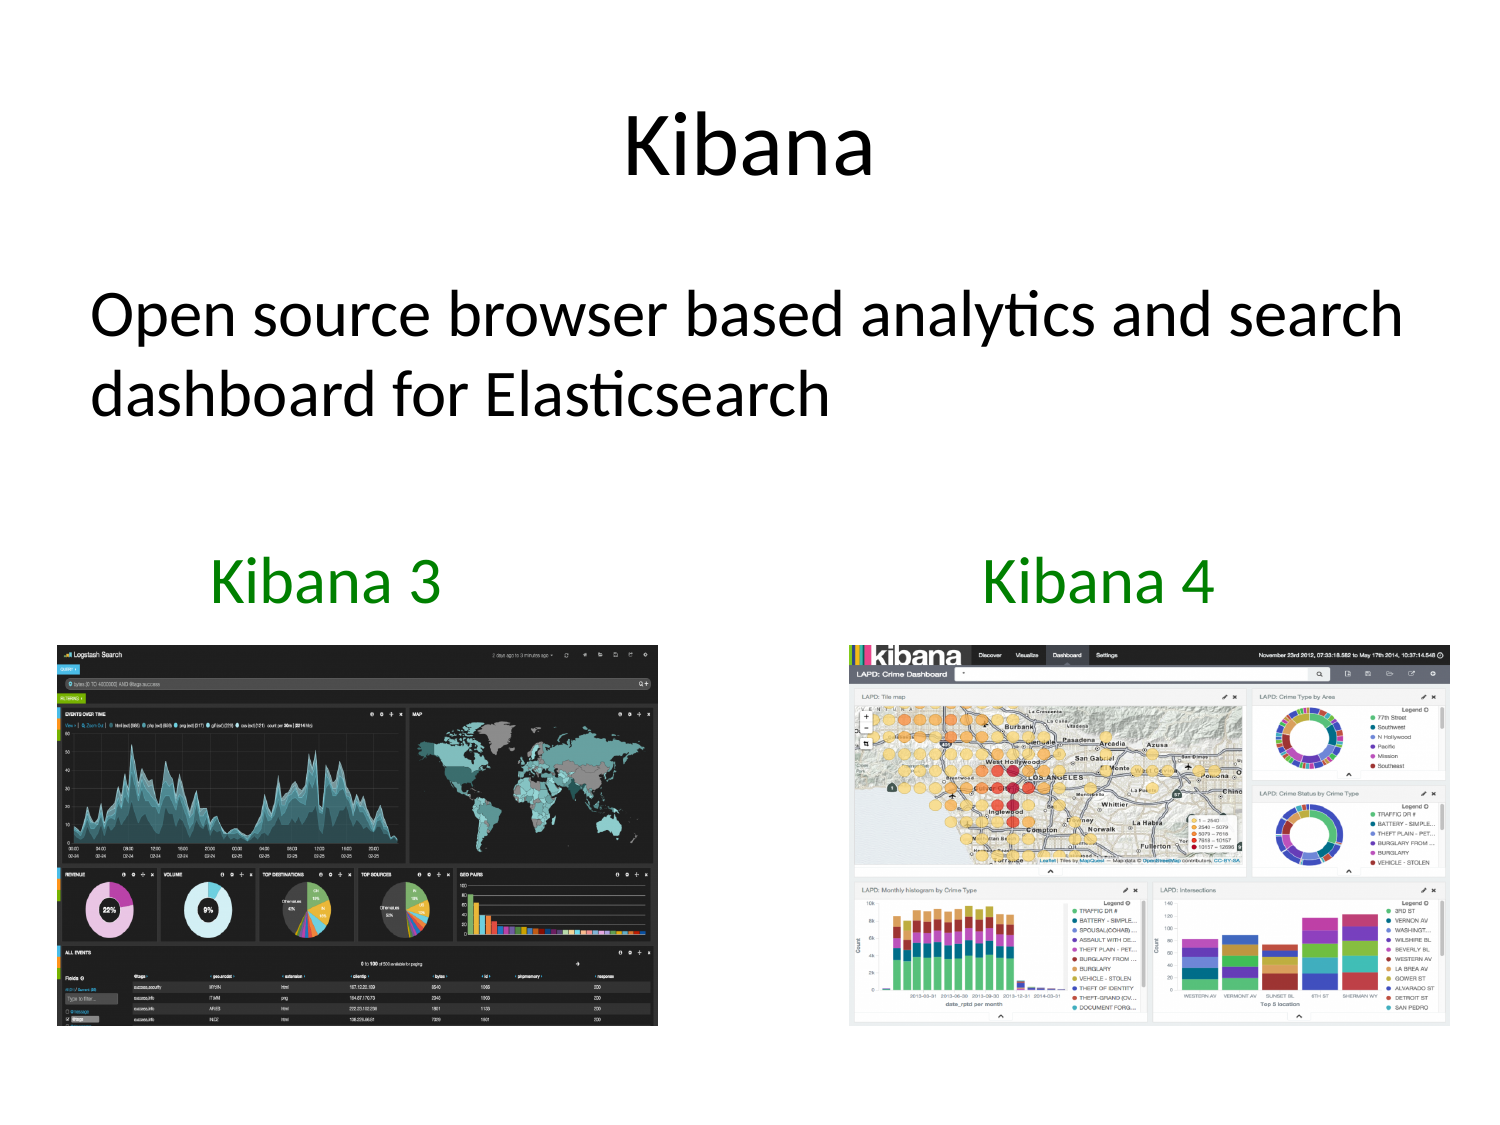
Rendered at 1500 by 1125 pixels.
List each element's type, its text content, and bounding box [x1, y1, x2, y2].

picture [849, 645, 1450, 1026]
title Kibana [75, 45, 1425, 233]
list Open source browser based analytics and search dashboard for Elasticsearch Kibana 3 Kibana 4 [75, 262, 1425, 1005]
picture [57, 645, 658, 1026]
